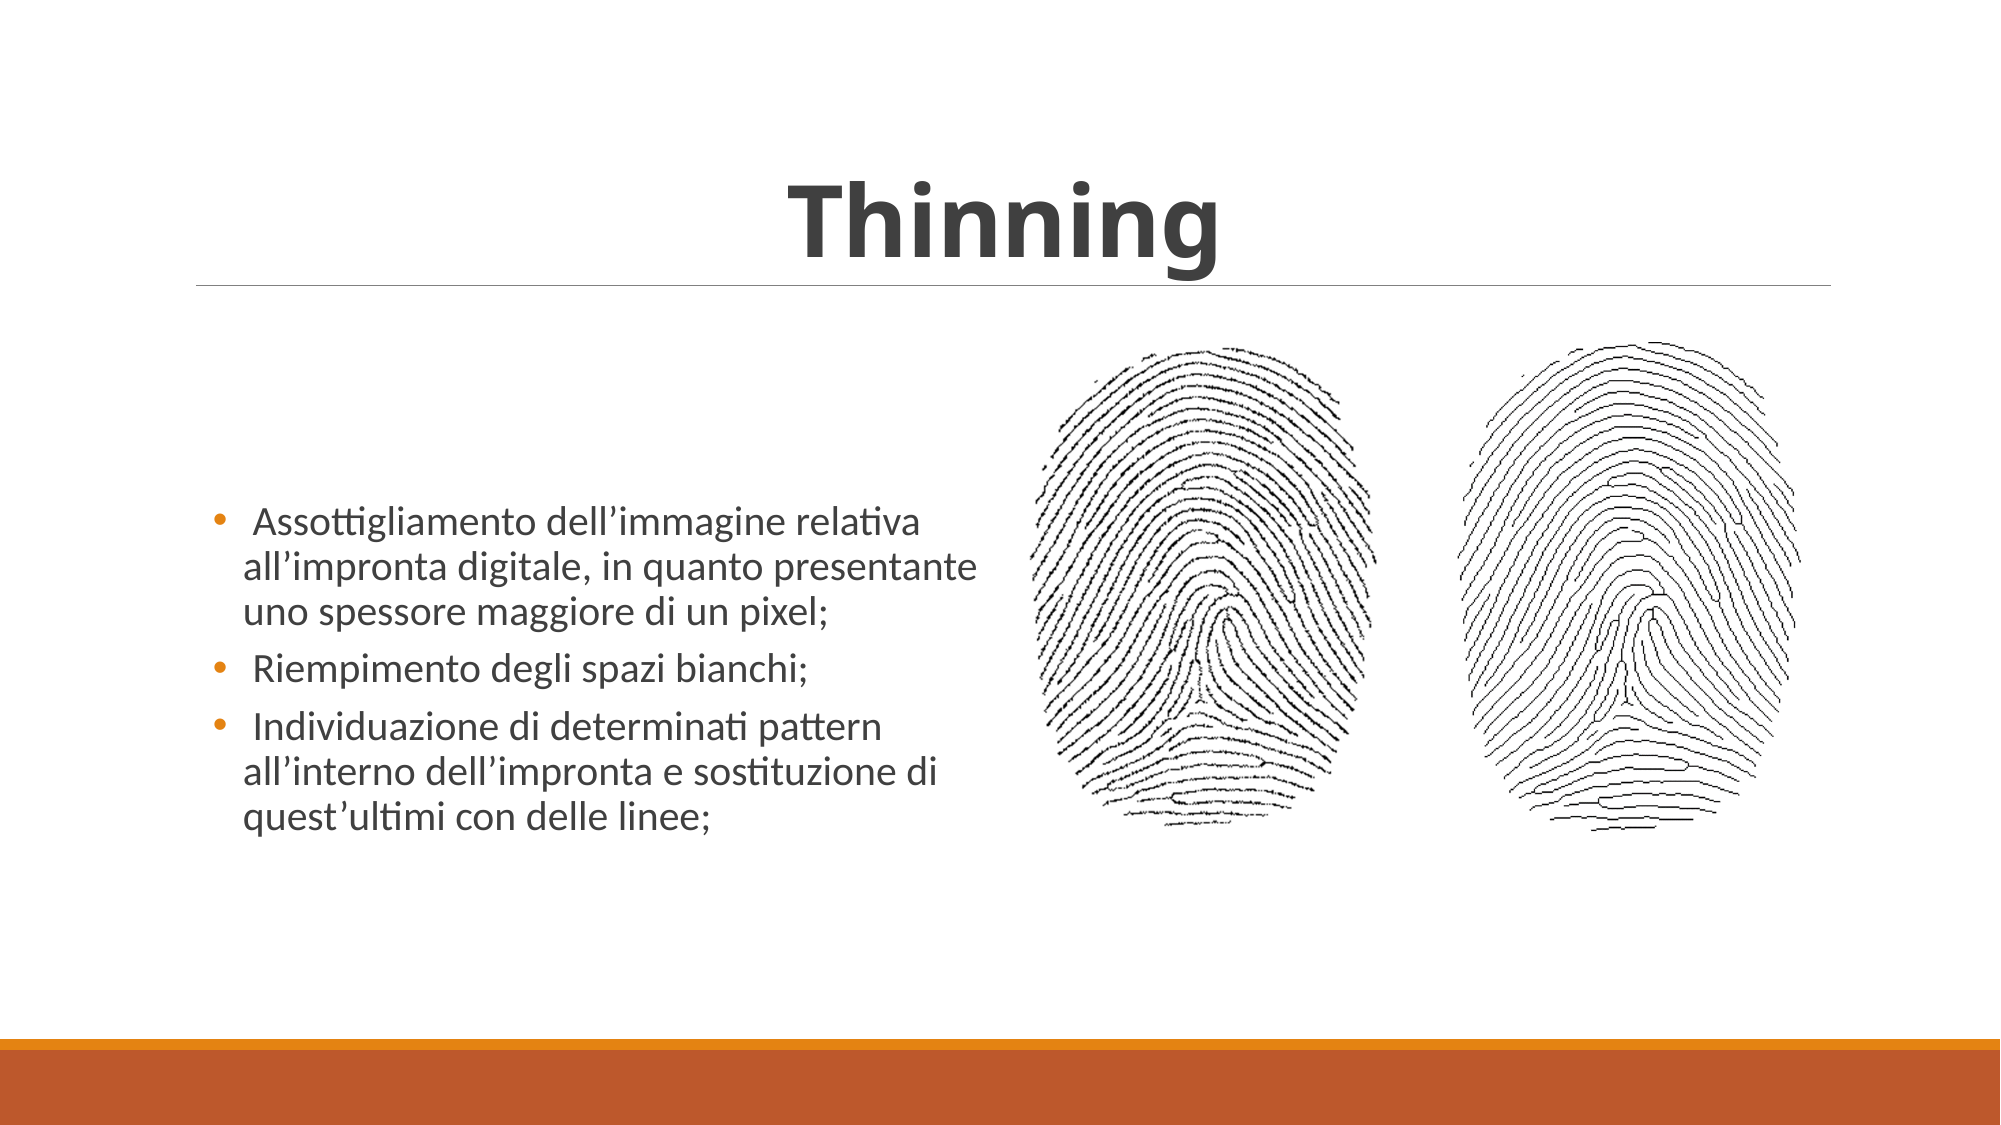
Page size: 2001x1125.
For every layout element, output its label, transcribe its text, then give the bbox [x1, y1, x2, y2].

picture [1444, 341, 1821, 848]
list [989, 323, 1405, 848]
list Assottigliamento dell’immagine relativa all’impronta digitale, in quanto presentante uno spessore maggiore di un pixel; Riempimento degli spazi bianchi; Individuazione di determinati pattern all’interno dell’impronta e sostituzione di quest’ultimi con delle linee; [180, 302, 990, 963]
title Thinning [180, 47, 1830, 285]
